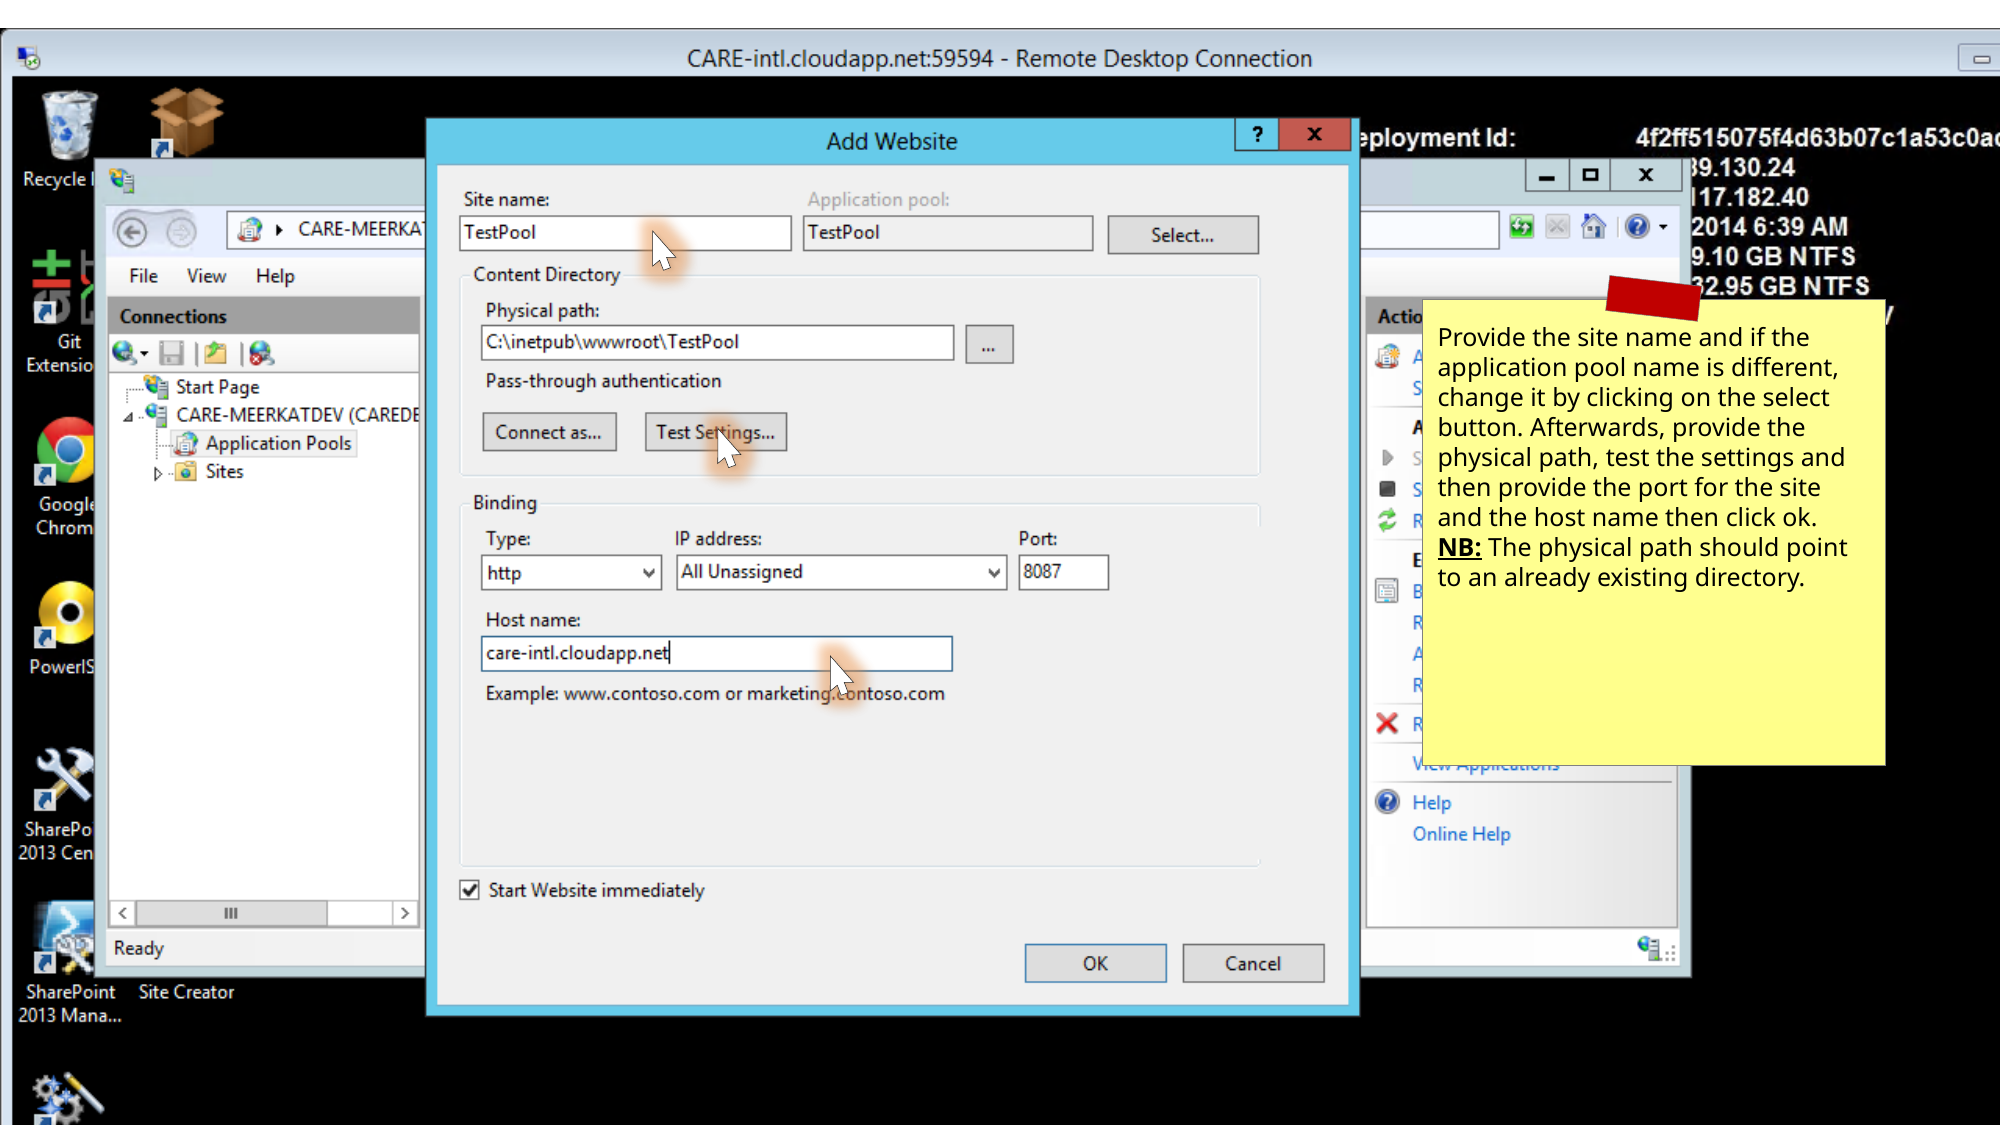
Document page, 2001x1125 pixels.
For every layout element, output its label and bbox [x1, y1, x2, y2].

picture [0, 28, 2000, 1125]
text_box [1422, 280, 1885, 765]
